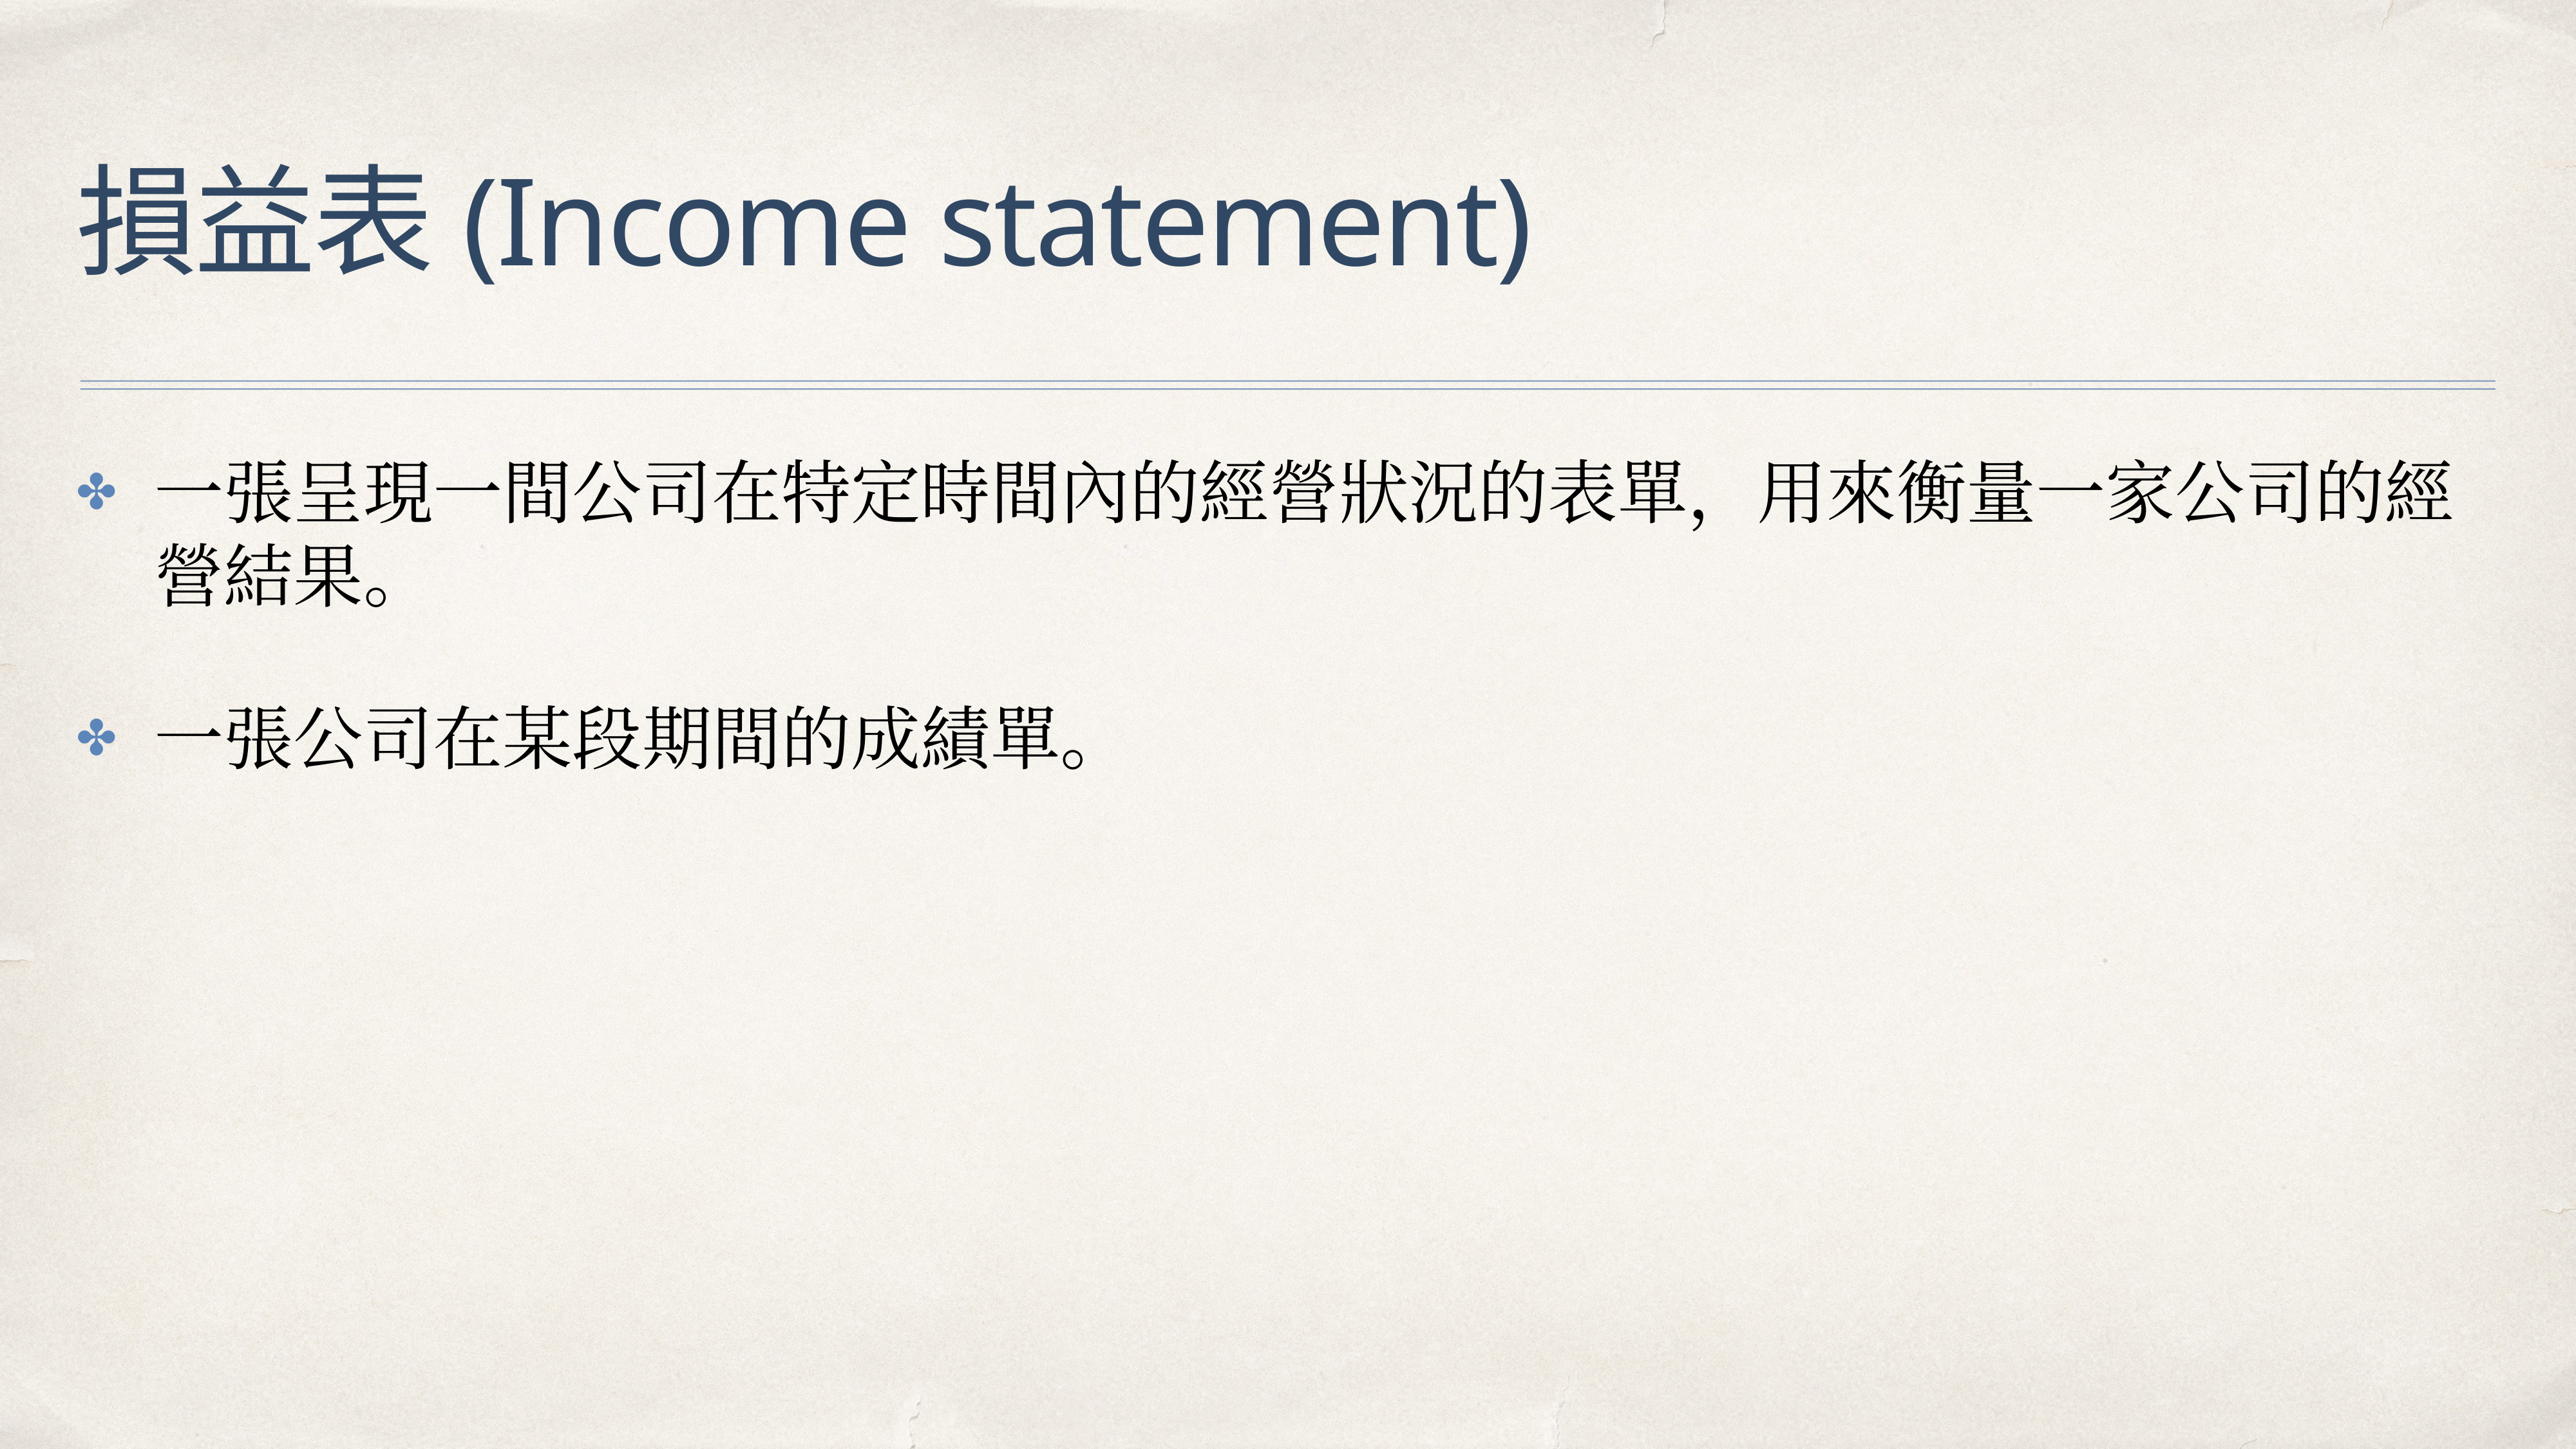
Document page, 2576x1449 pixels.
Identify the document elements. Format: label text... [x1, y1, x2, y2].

title 損益表(Income statement) [70, 65, 2507, 370]
picture [0, 0, 2576, 1449]
list 一張呈現一間公司在特定時間內的經營狀況的表單，用來衡量一家公司的經營結果。 一張公司在某段期間的成績單。 [70, 442, 2507, 1383]
